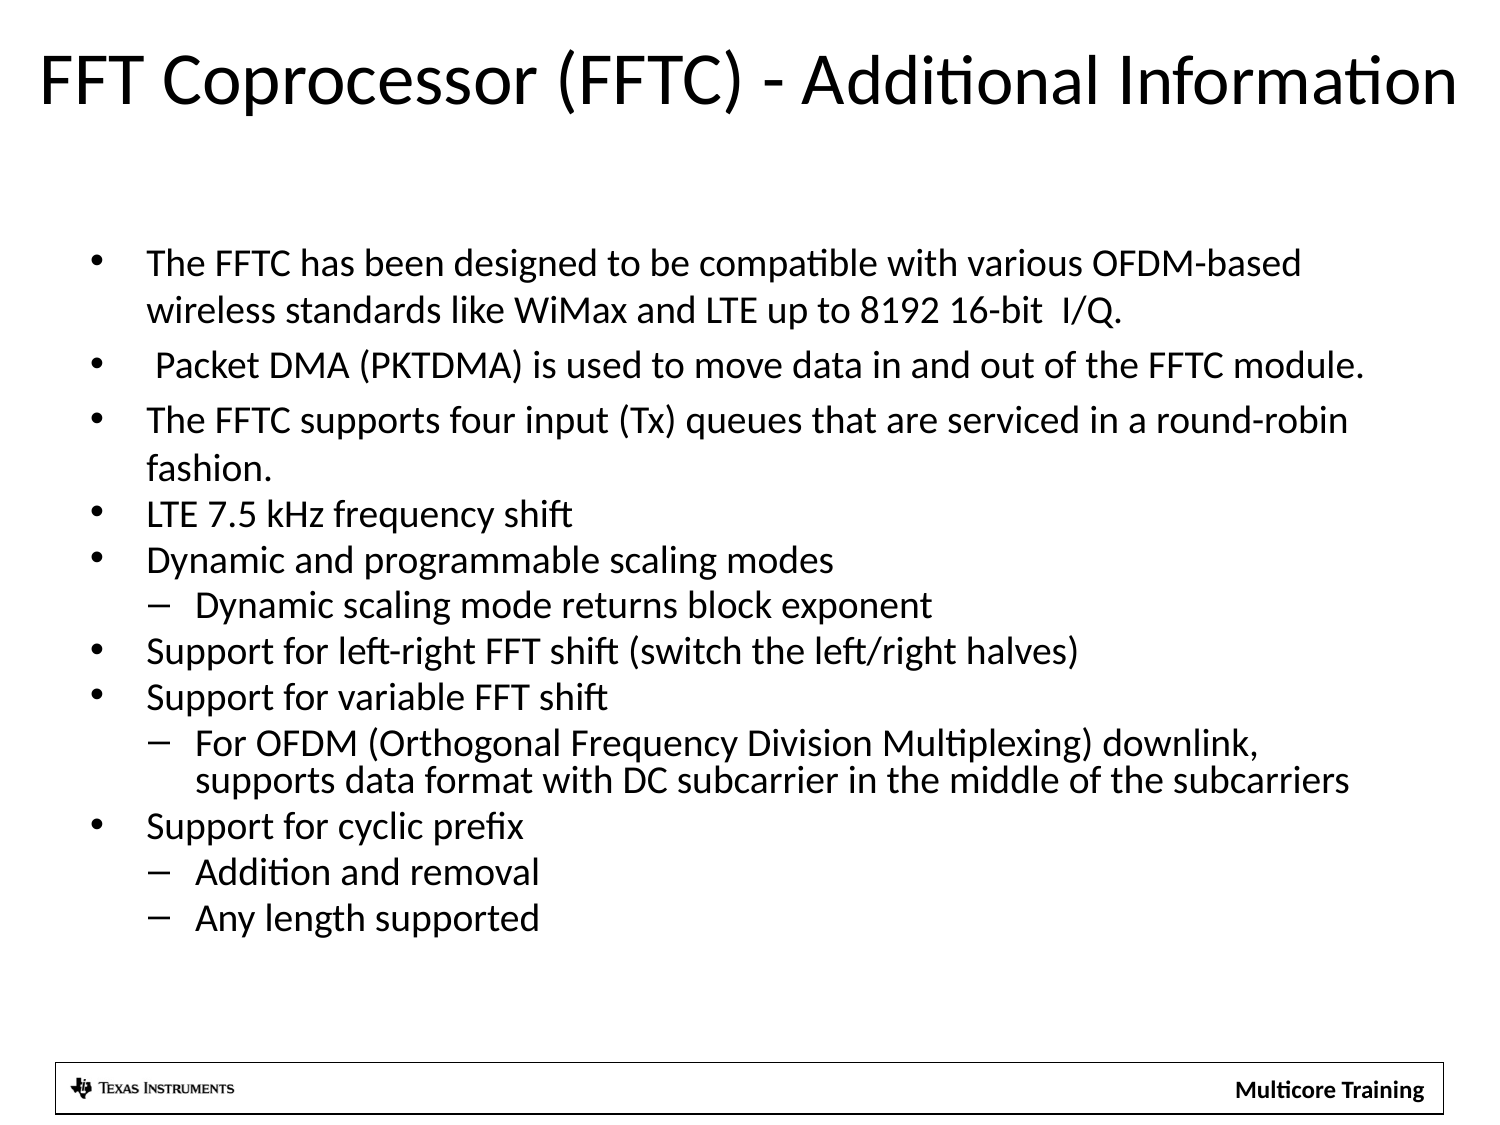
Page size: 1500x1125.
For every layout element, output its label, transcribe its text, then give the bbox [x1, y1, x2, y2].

list The FFTC has been designed to be compatible with various OFDM-based wireless standards like WiMax and LTE up to 8192 16-bit I/Q. Packet DMA (PKTDMA) is used to move data in and out of the FFTC module. The FFTC supports four input (Tx) queues that are serviced in a round-robin fashion. LTE 7.5 kHz frequency shift Dynamic and programmable scaling modes Dynamic scaling mode returns block exponent Support for left-right FFT shift (switch the left/right halves) Support for variable FFT shift For OFDM (Orthogonal Frequency Division Multiplexing) downlink, supports data format with DC subcarrier in the middle of the subcarriers Support for cyclic prefix Addition and removal Any length supported [74, 228, 1426, 1038]
title FFT Coprocessor (FFTC) - Additional Information [19, 12, 1480, 138]
picture [59, 1066, 245, 1110]
